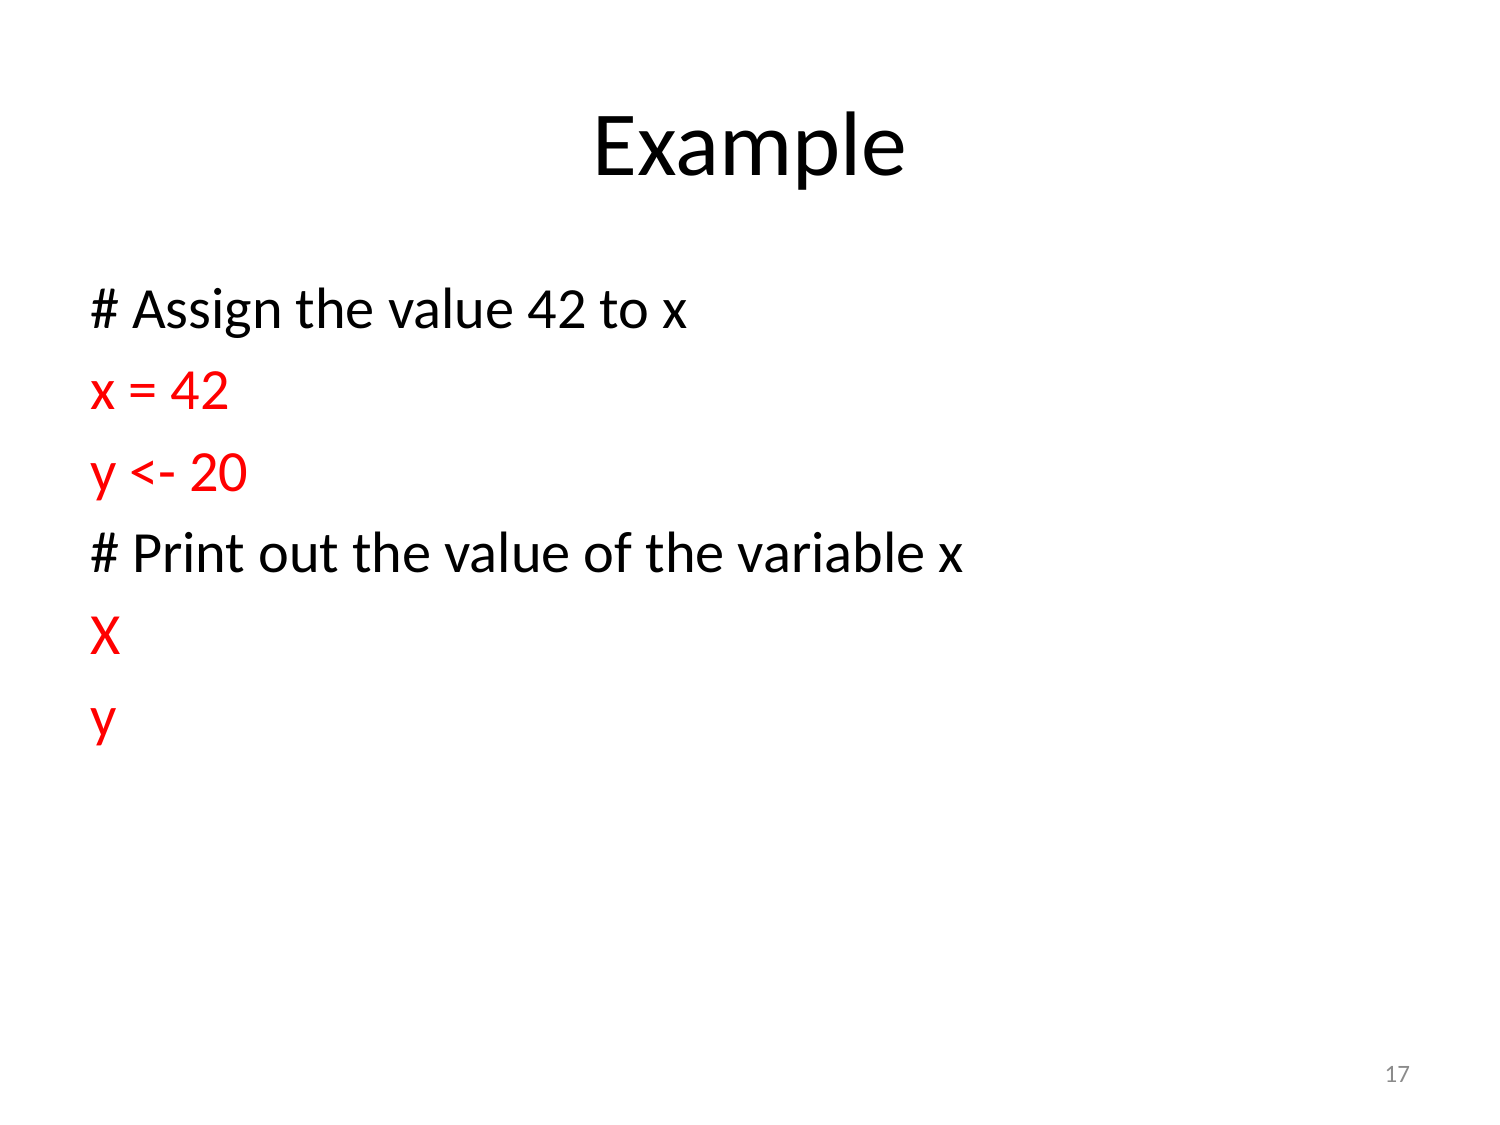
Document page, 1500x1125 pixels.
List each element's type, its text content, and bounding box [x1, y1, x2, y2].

slide_number 17 [1074, 1042, 1425, 1103]
title Example [75, 45, 1425, 233]
list # Assign the value 42 to x x = 42 y <- 20 # Print out the value of the variable x X y [75, 262, 1425, 1005]
